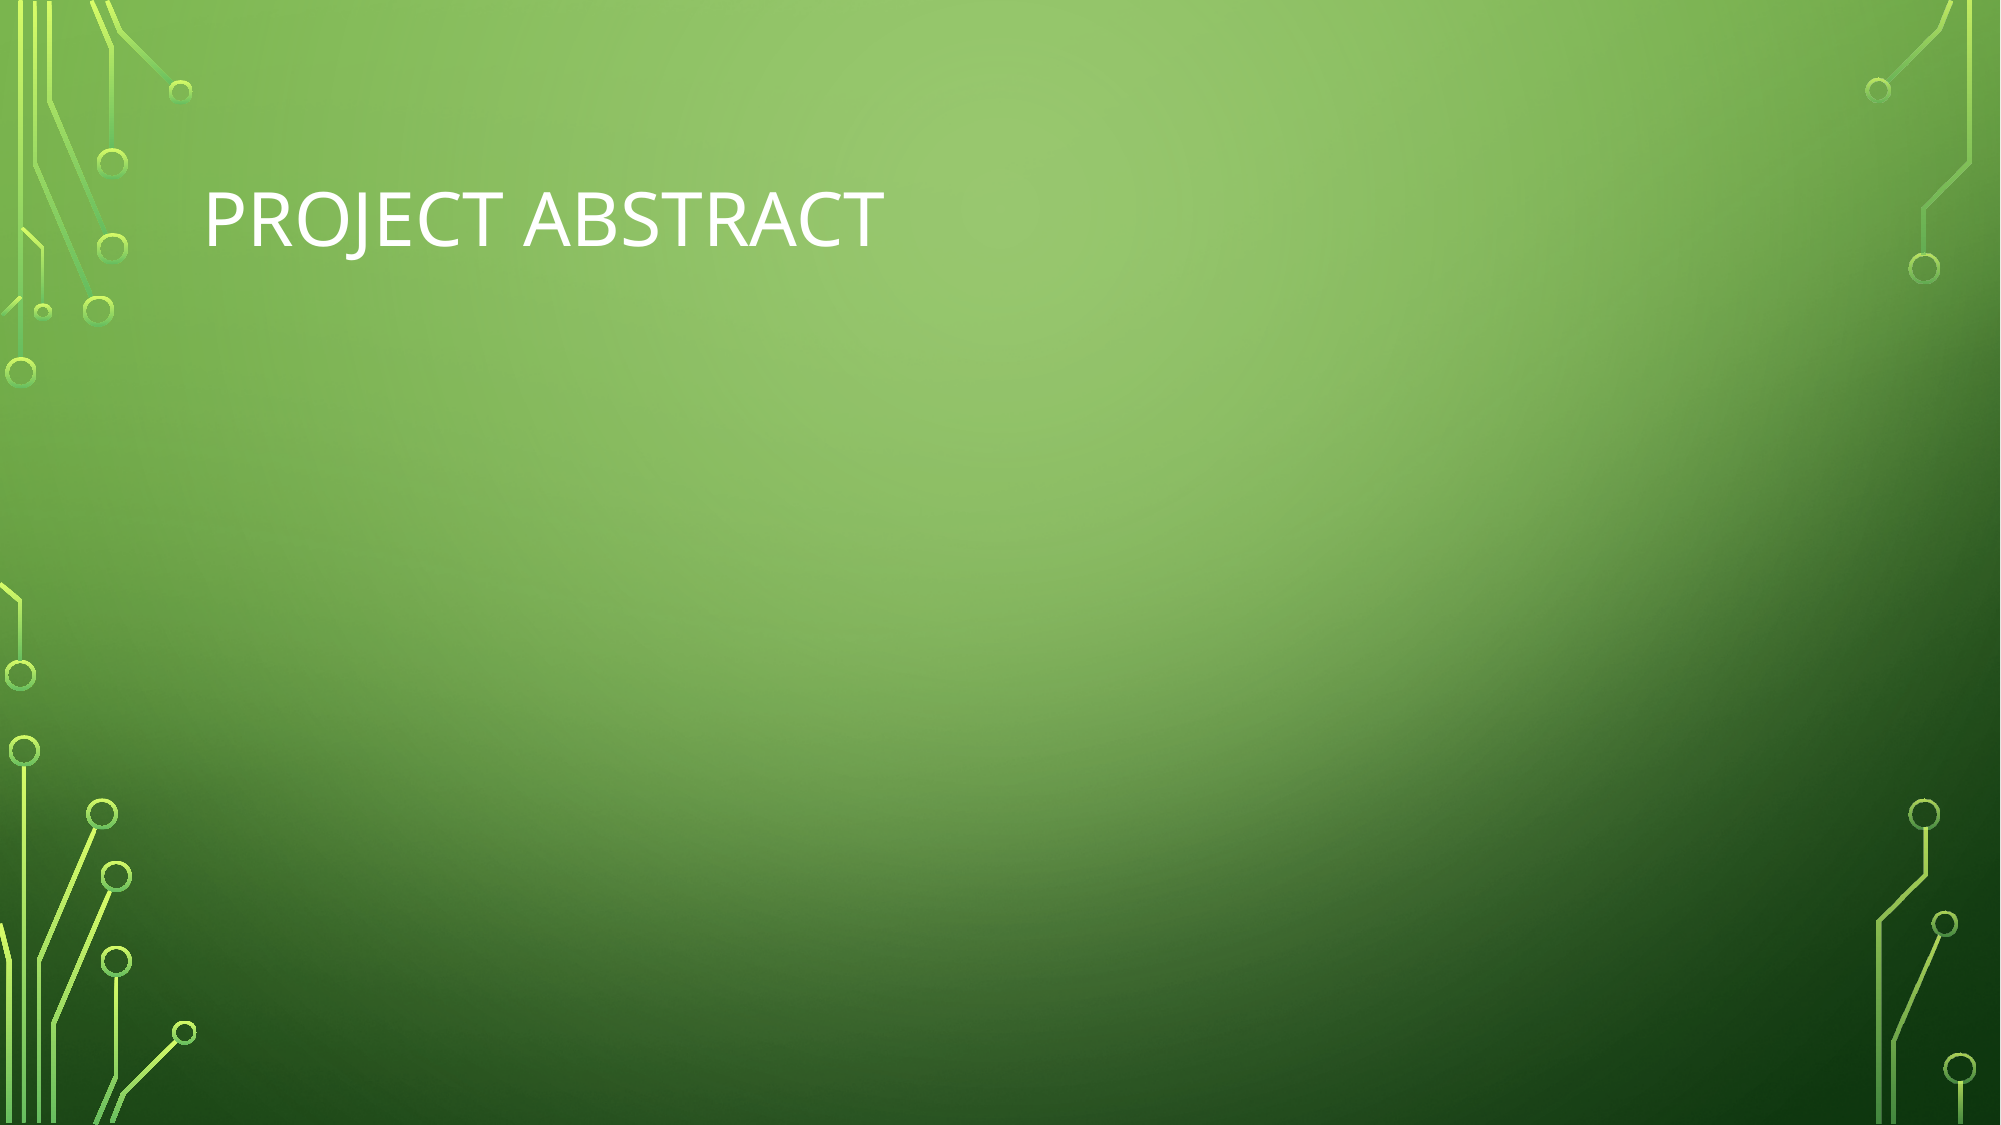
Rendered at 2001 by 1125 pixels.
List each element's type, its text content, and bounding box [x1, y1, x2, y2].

title Project Abstract [187, 101, 1813, 344]
